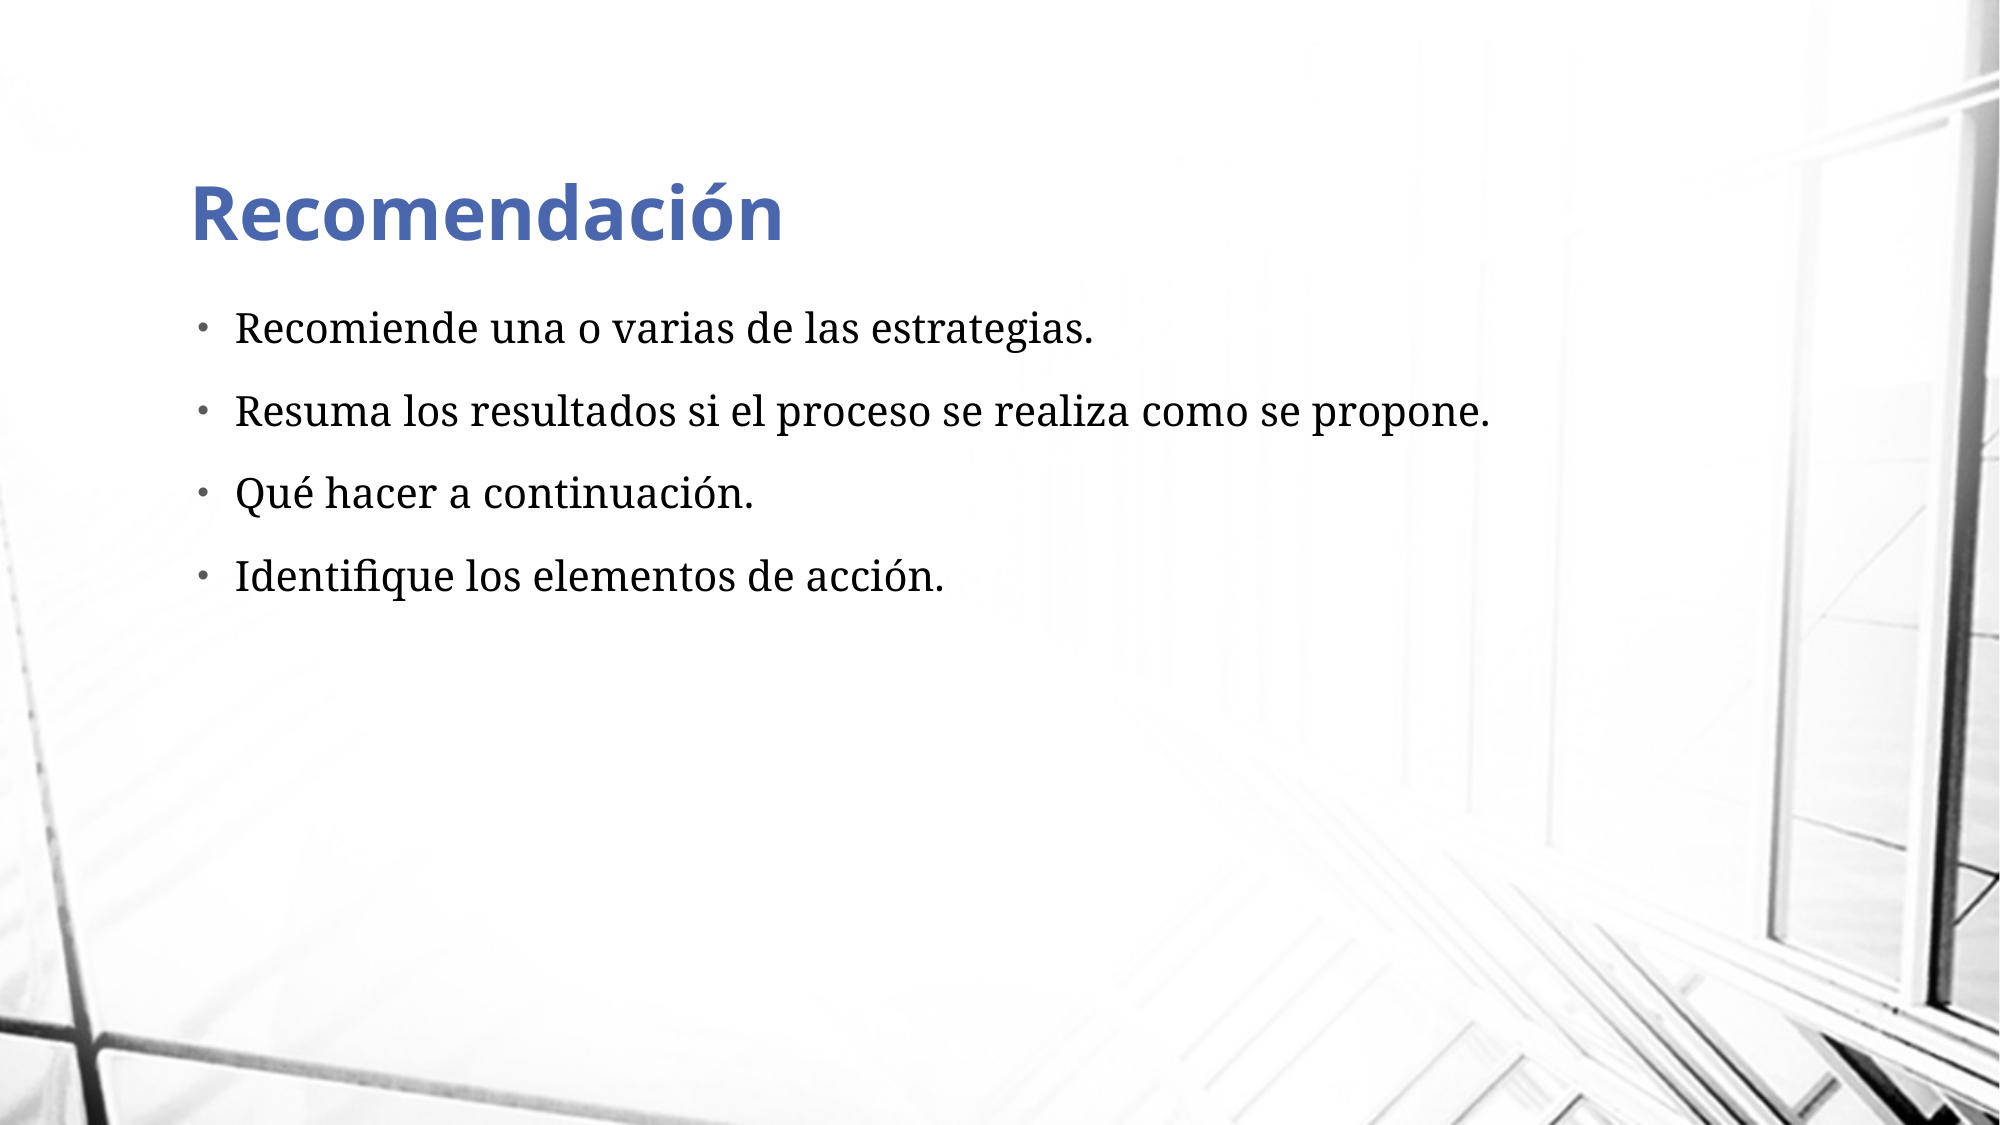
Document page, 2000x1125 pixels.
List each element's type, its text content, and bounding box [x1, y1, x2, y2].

list Recomiende una o varias de las estrategias. Resuma los resultados si el proceso se realiza como se propone. Qué hacer a continuación. Identifique los elementos de acción. [174, 299, 1600, 988]
picture [0, 0, 2000, 1125]
title Recomendación [174, 87, 1600, 263]
